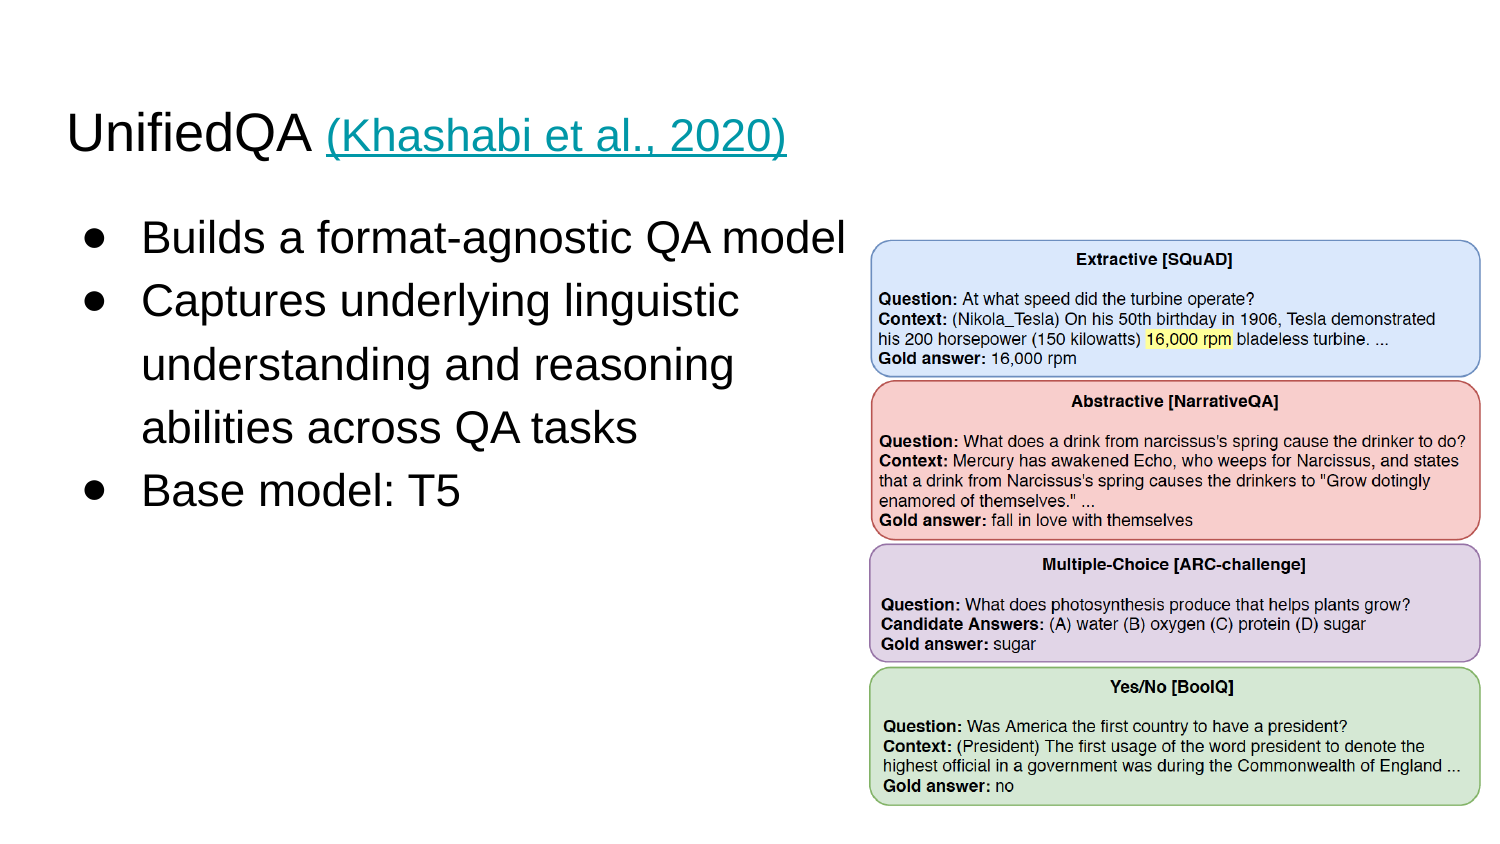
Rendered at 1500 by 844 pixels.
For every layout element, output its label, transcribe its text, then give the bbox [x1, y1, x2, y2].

picture [863, 238, 1486, 810]
list Builds a format-agnostic QA model Captures underlying linguistic understanding and reasoning abilities across QA tasks Base model: T5 [51, 184, 1449, 791]
title UnifiedQA (Khashabi et al., 2020) [51, 72, 1449, 167]
